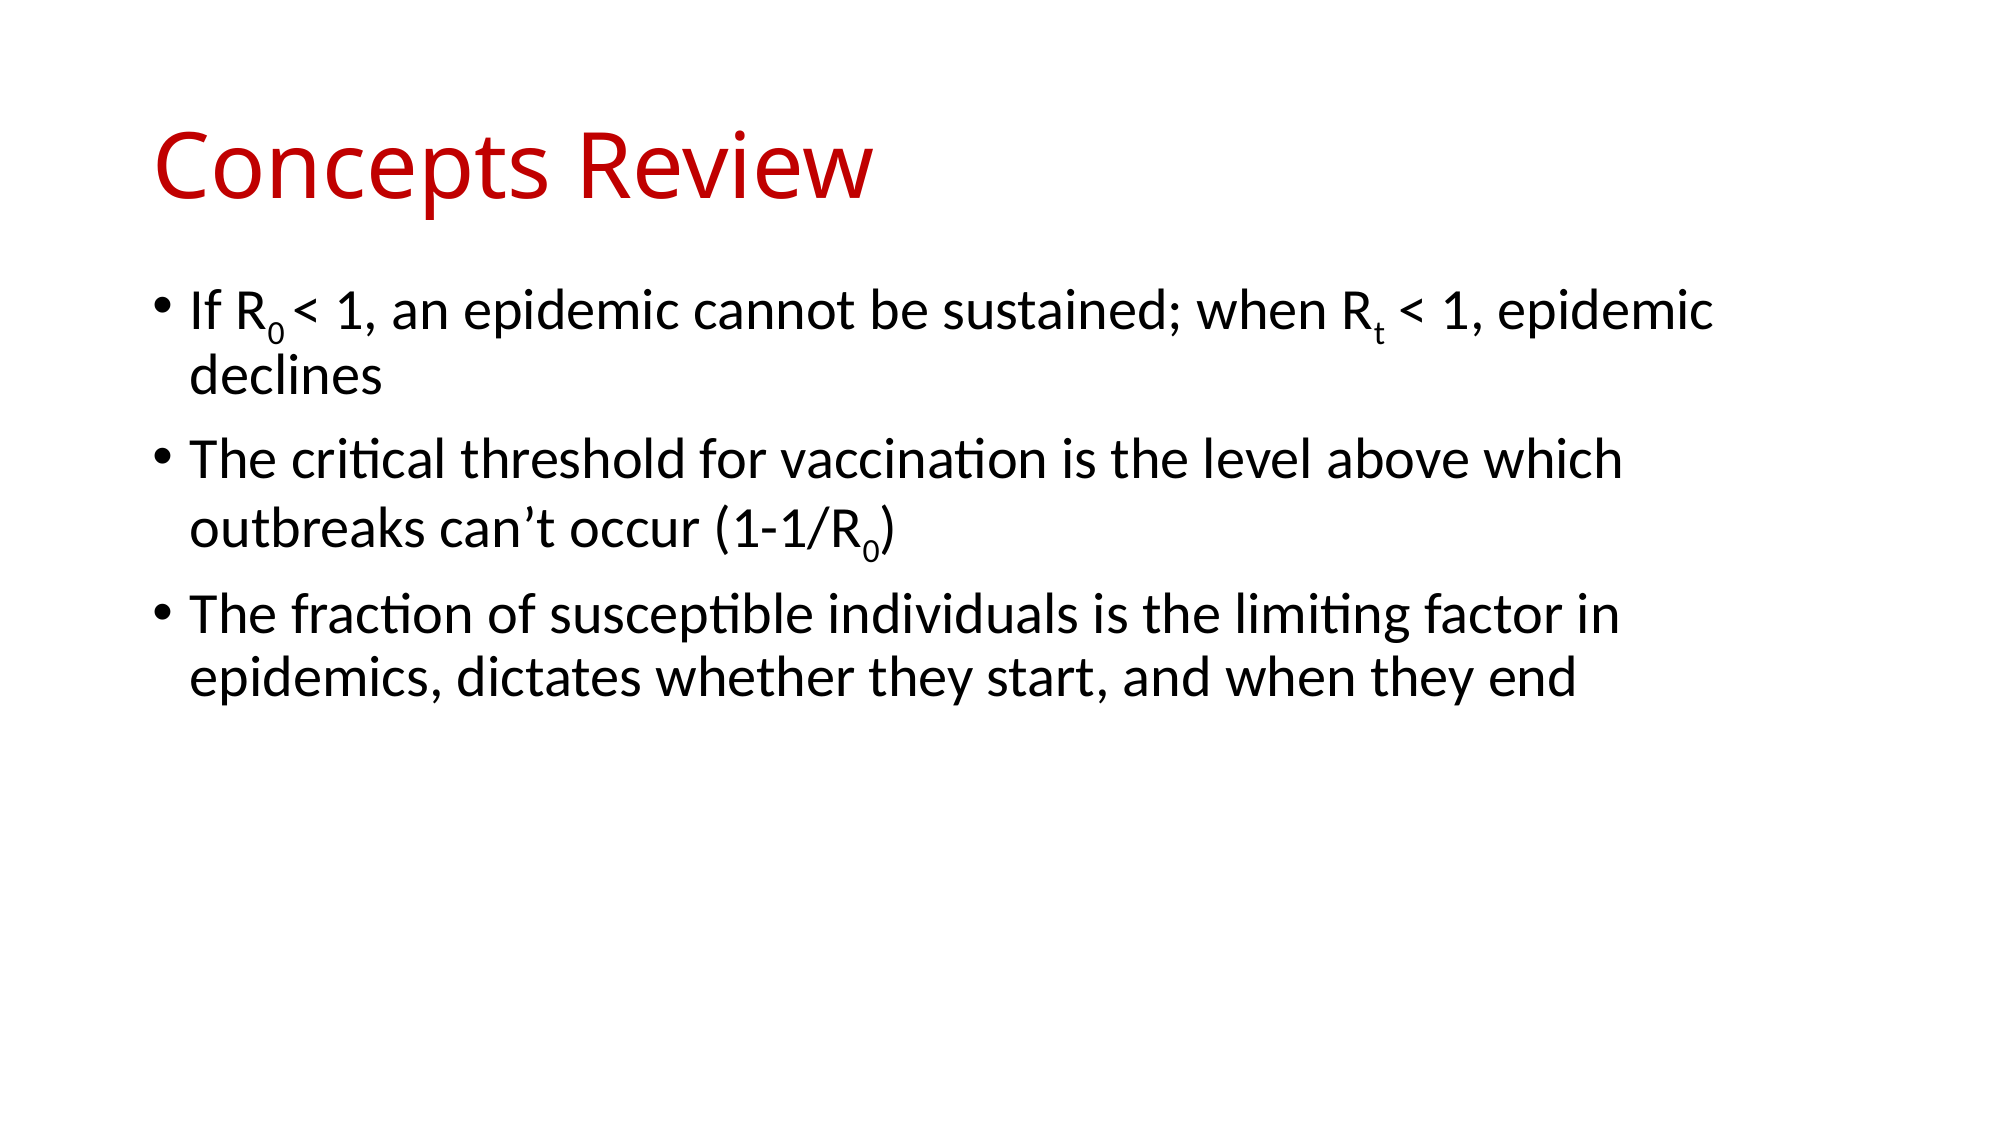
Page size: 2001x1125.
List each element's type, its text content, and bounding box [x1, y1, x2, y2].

title Concepts Review [137, 59, 1863, 265]
list If R0 < 1, an epidemic cannot be sustained; when Rt < 1, epidemic declines The critical threshold for vaccination is the level above which outbreaks can’t occur (1-1/R0) The fraction of susceptible individuals is the limiting factor in epidemics, dictates whether they start, and when they end [137, 265, 1863, 1091]
